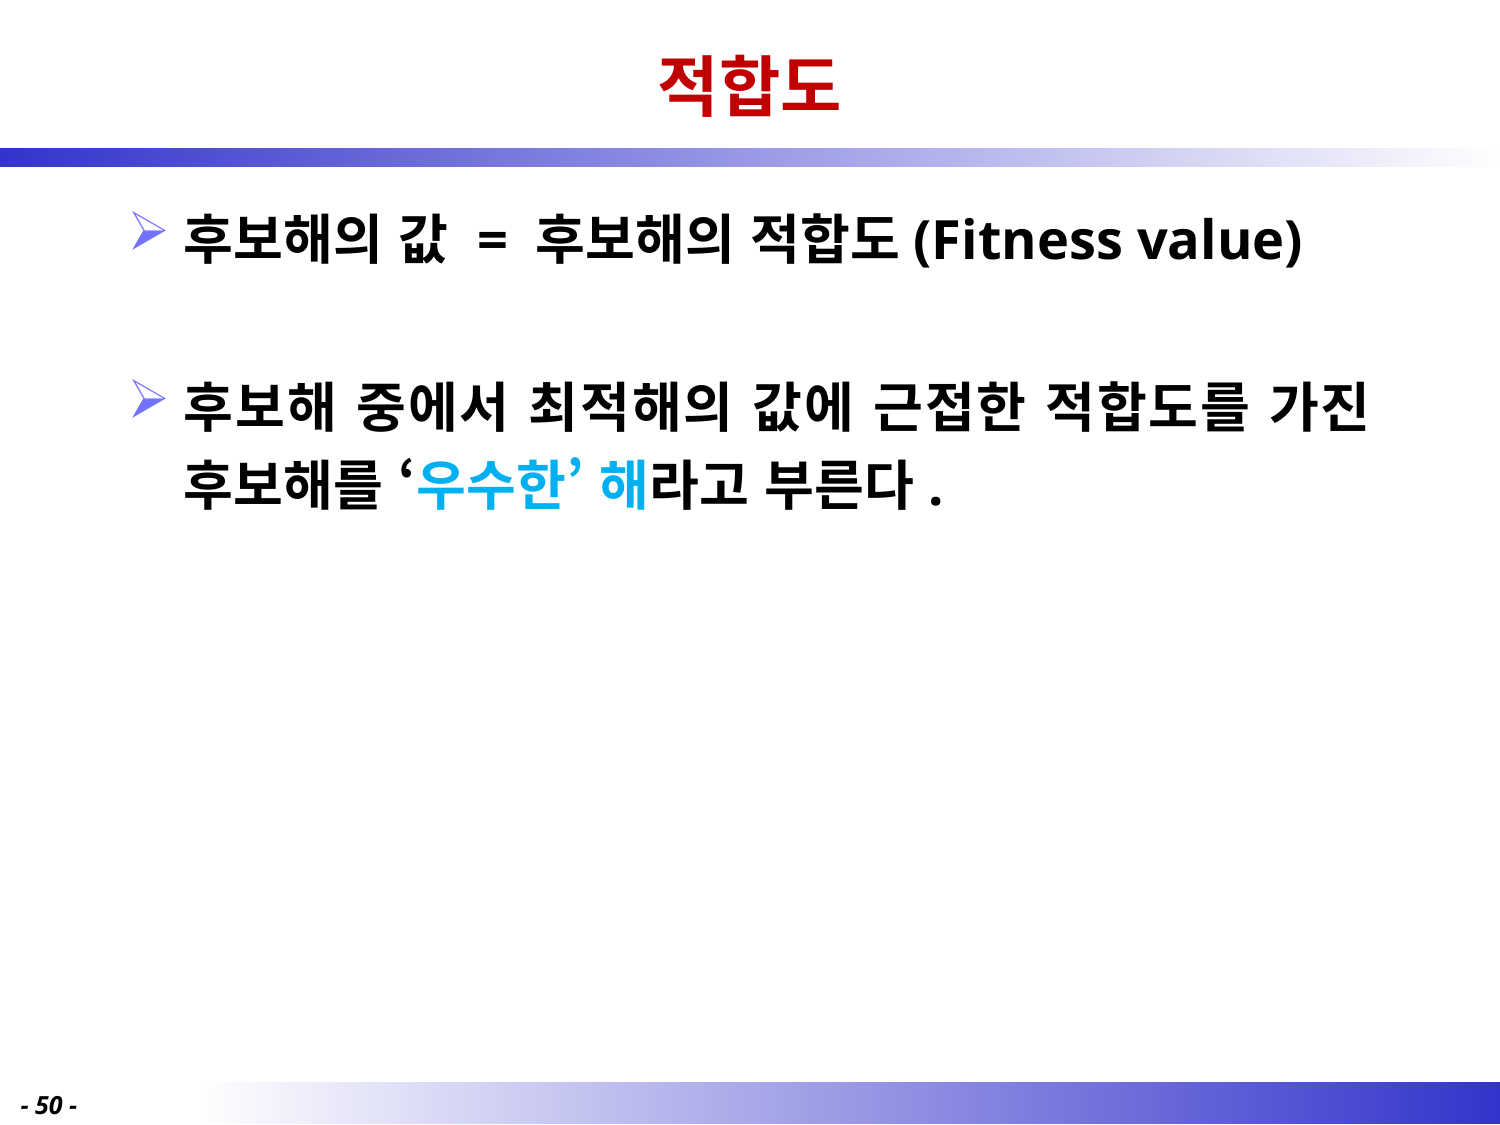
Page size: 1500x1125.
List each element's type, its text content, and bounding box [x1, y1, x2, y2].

title 적합도 [112, 7, 1388, 163]
list 후보해의 값 = 후보해의 적합도(Fitness value) 후보해 중에서 최적해의 값에 근접한 적합도를 가진 후보해를 ‘우수한’ 해라고 부른다. [112, 184, 1388, 1082]
slide_number - 50 - [5, 1082, 113, 1118]
